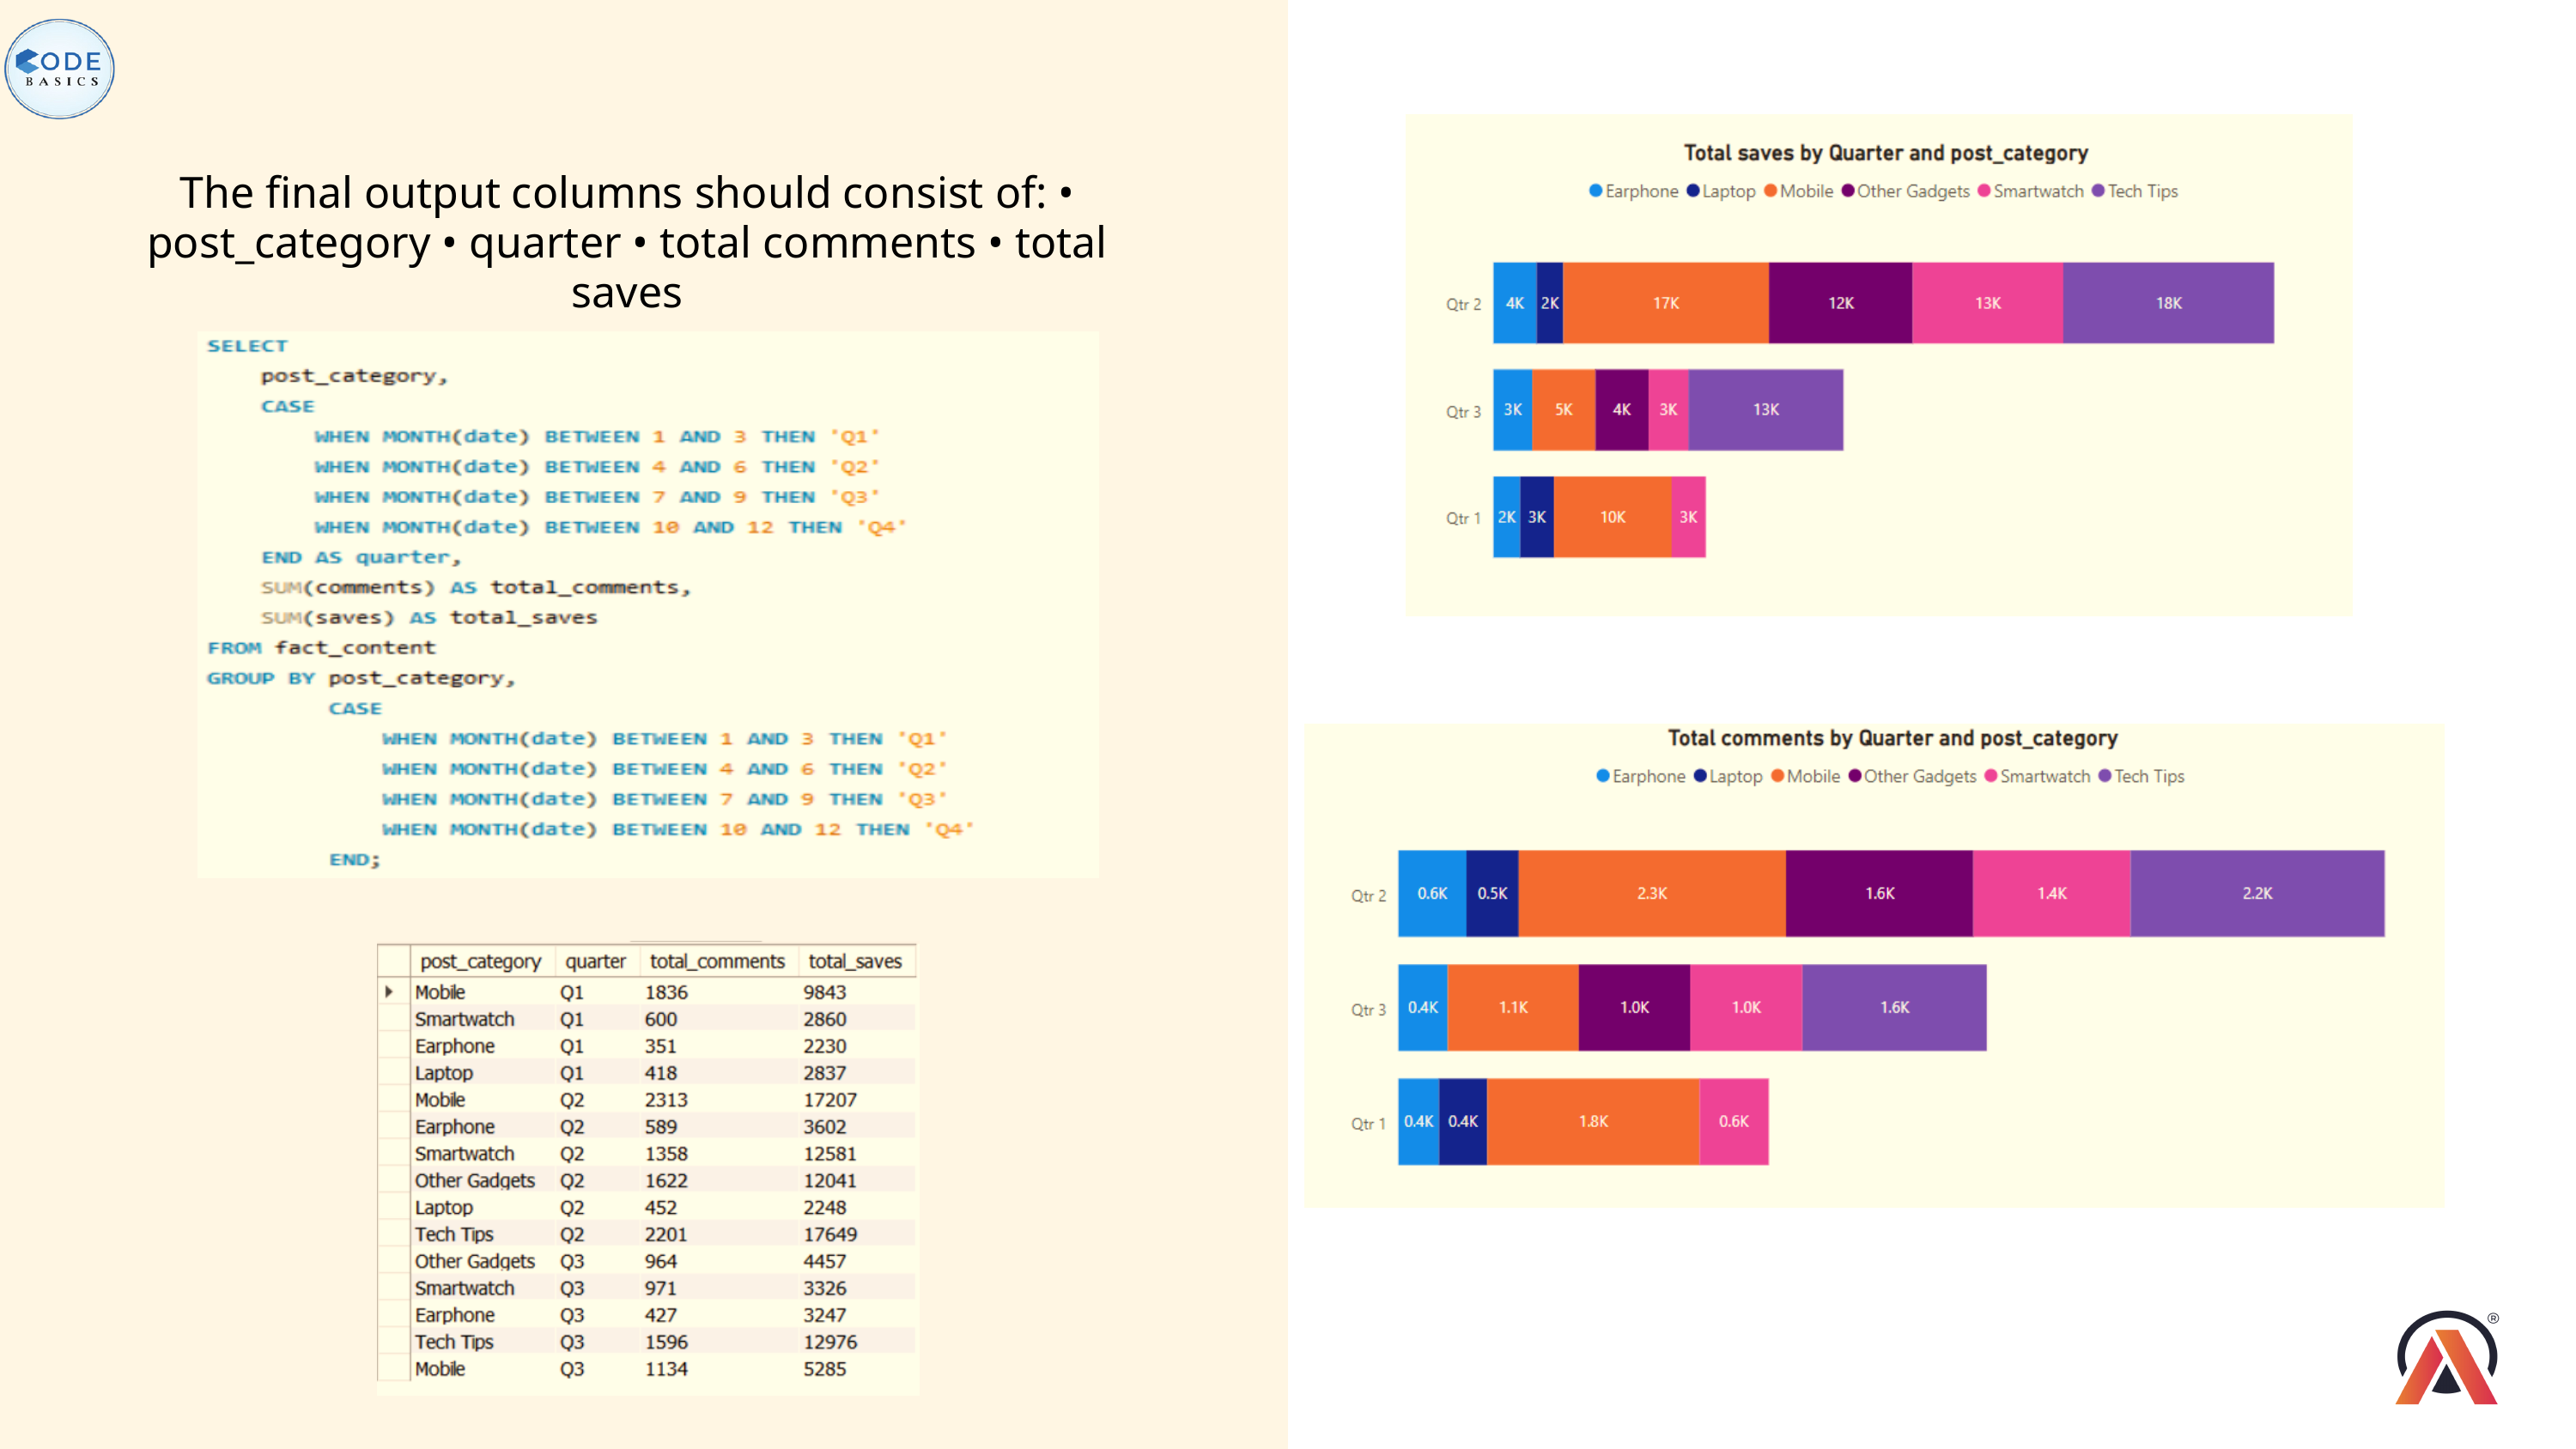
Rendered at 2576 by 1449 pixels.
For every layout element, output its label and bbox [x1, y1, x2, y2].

picture [197, 330, 1099, 878]
picture [1406, 114, 2353, 616]
text_box [0, 0, 1289, 1449]
picture [377, 941, 920, 1396]
text_box [2394, 1308, 2502, 1406]
picture [1303, 724, 2445, 1208]
